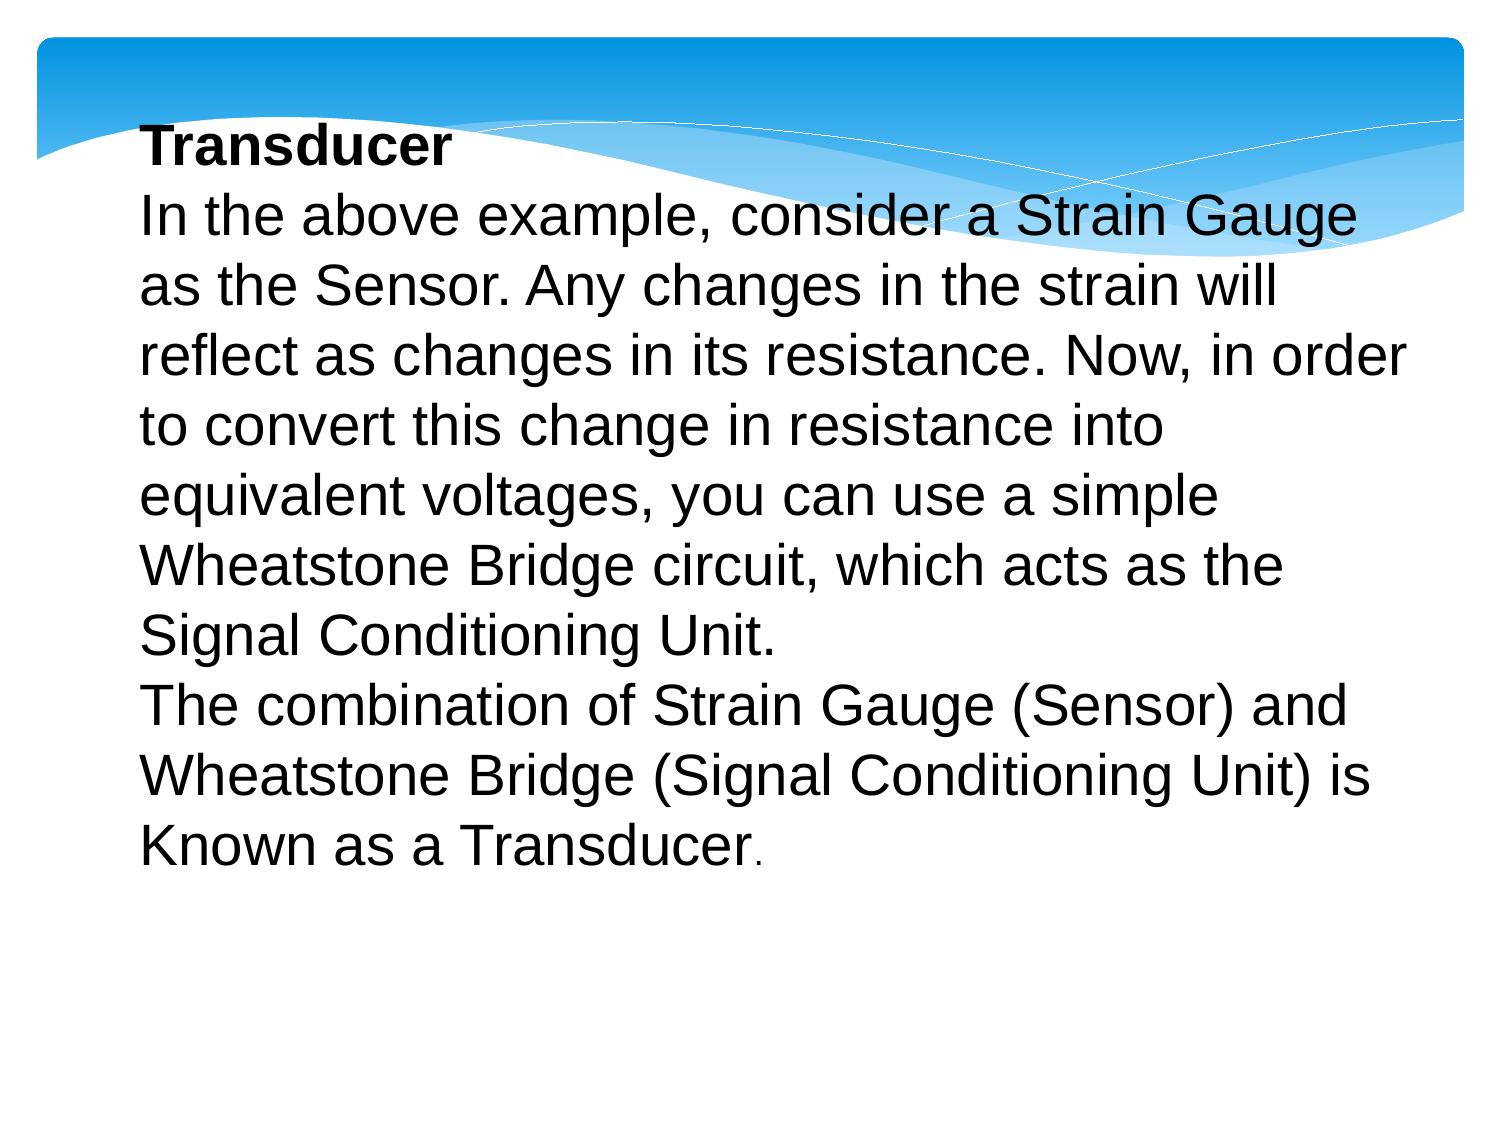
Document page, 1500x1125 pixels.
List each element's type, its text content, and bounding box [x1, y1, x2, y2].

text_box Transducer In the above example, consider a Strain Gauge as the Sensor. Any changes in the strain will reflect as changes in its resistance. Now, in order to convert this change in resistance into equivalent voltages, you can use a simple Wheatstone Bridge circuit, which acts as the Signal Conditioning Unit. The combination of Strain Gauge (Sensor) and Wheatstone Bridge (Signal Conditioning Unit) is Known as a Transducer. [125, 99, 1450, 885]
